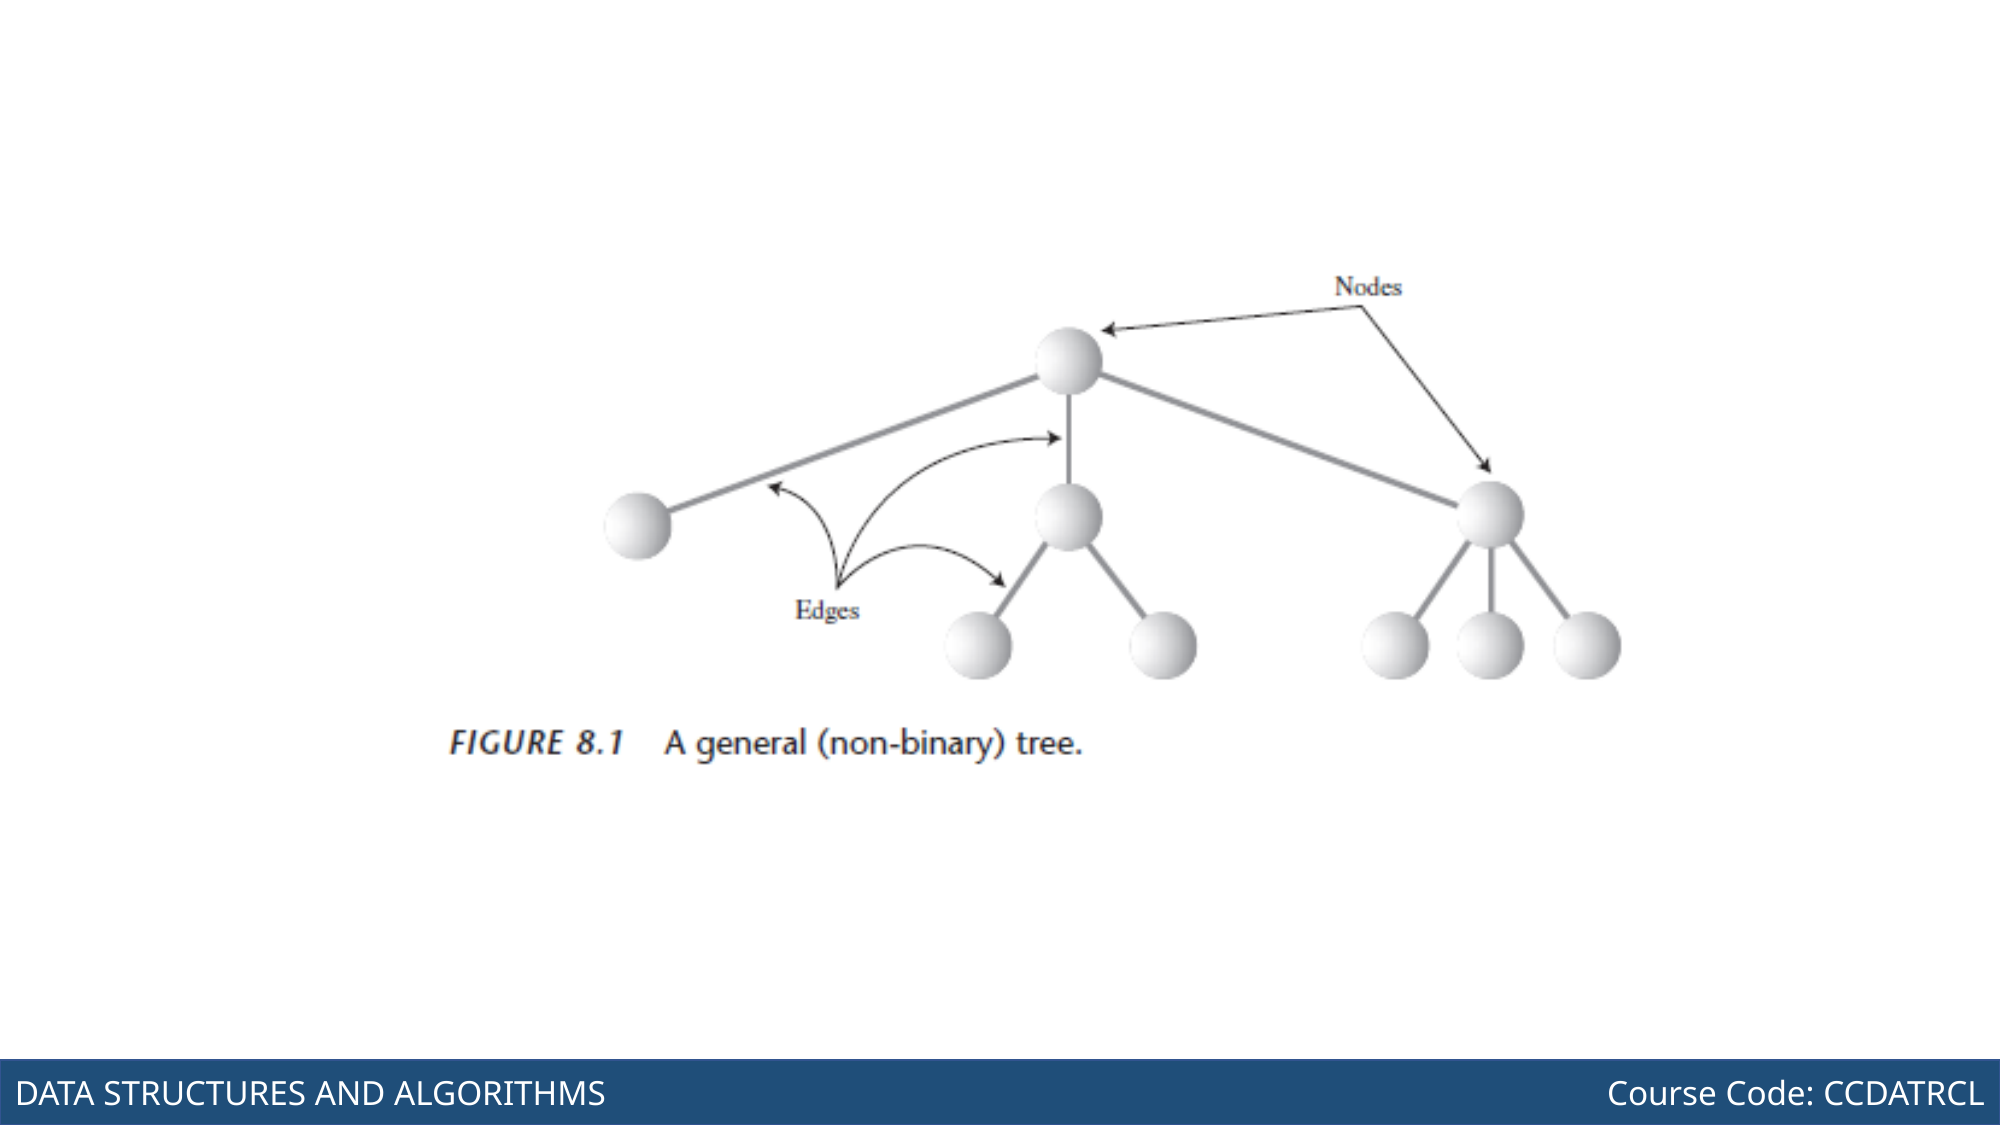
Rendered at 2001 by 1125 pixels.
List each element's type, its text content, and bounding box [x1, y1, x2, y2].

text_box Course Code: CCDATRCL [1516, 1064, 2000, 1120]
text_box DATA STRUCTURES AND ALGORITHMS [0, 1064, 722, 1120]
text_box [0, 1059, 2000, 1125]
picture [310, 149, 1805, 808]
